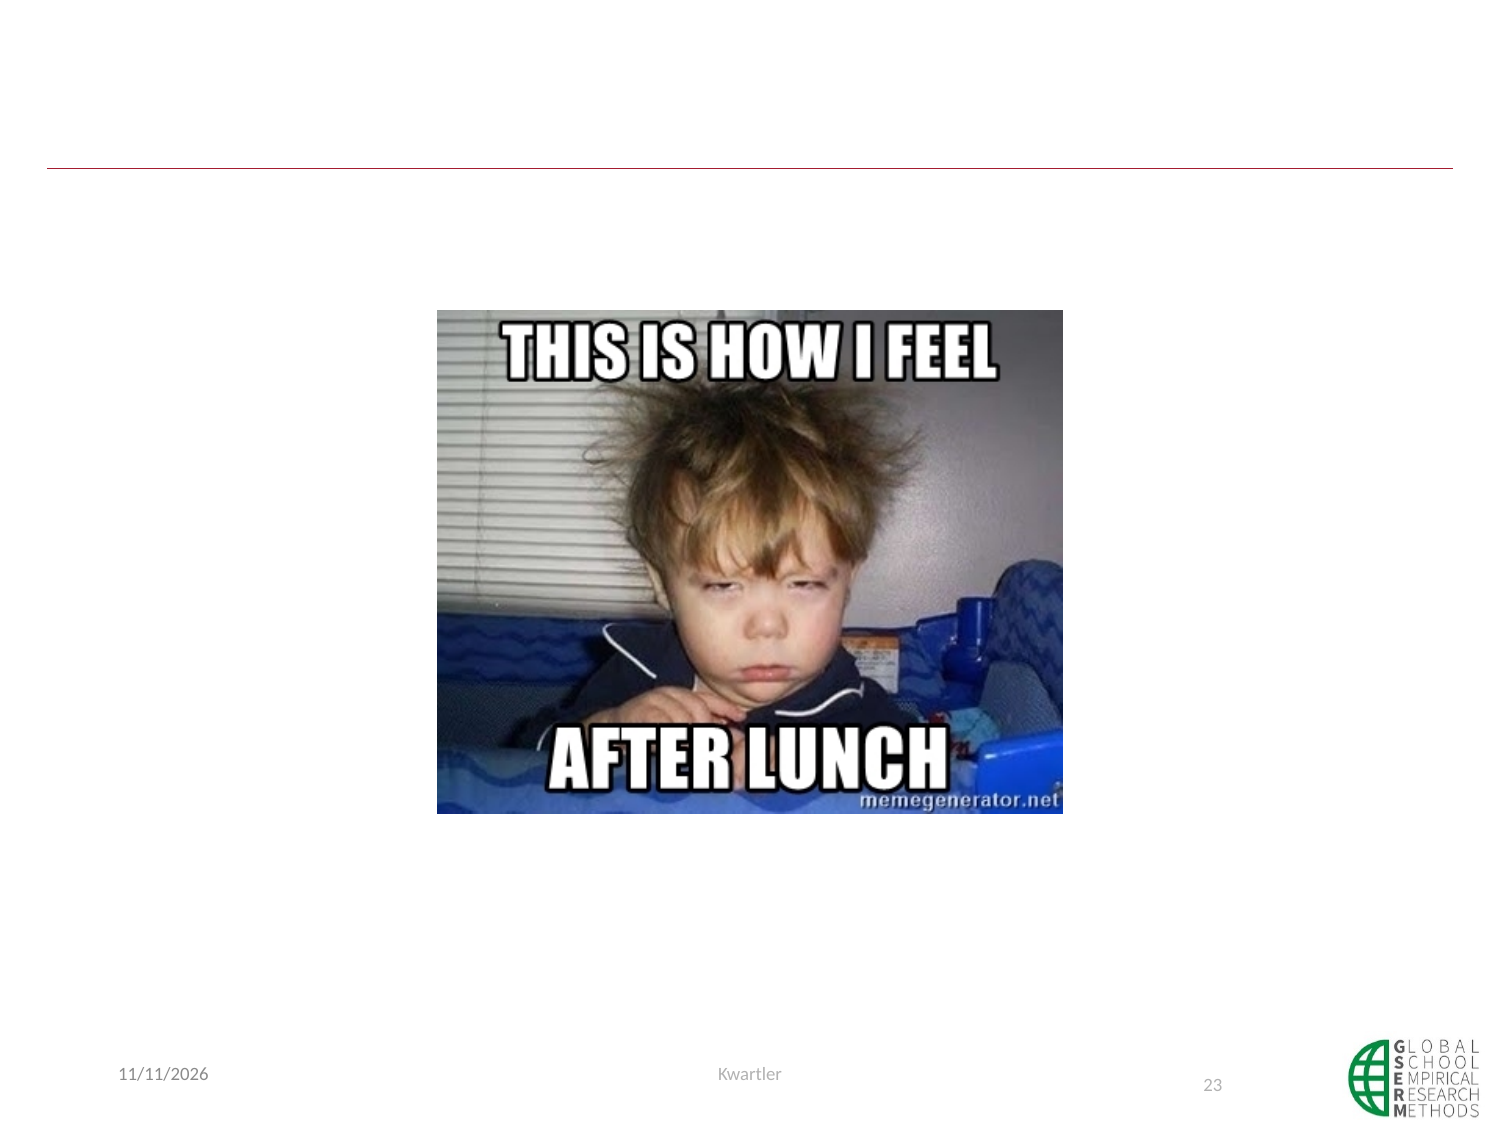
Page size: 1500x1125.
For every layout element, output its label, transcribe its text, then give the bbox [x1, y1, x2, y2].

picture [437, 310, 1063, 814]
slide_number 23 [1188, 1042, 1330, 1103]
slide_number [103, 1042, 441, 1103]
picture [1342, 1031, 1500, 1120]
footer Kwartler [496, 1042, 1004, 1103]
